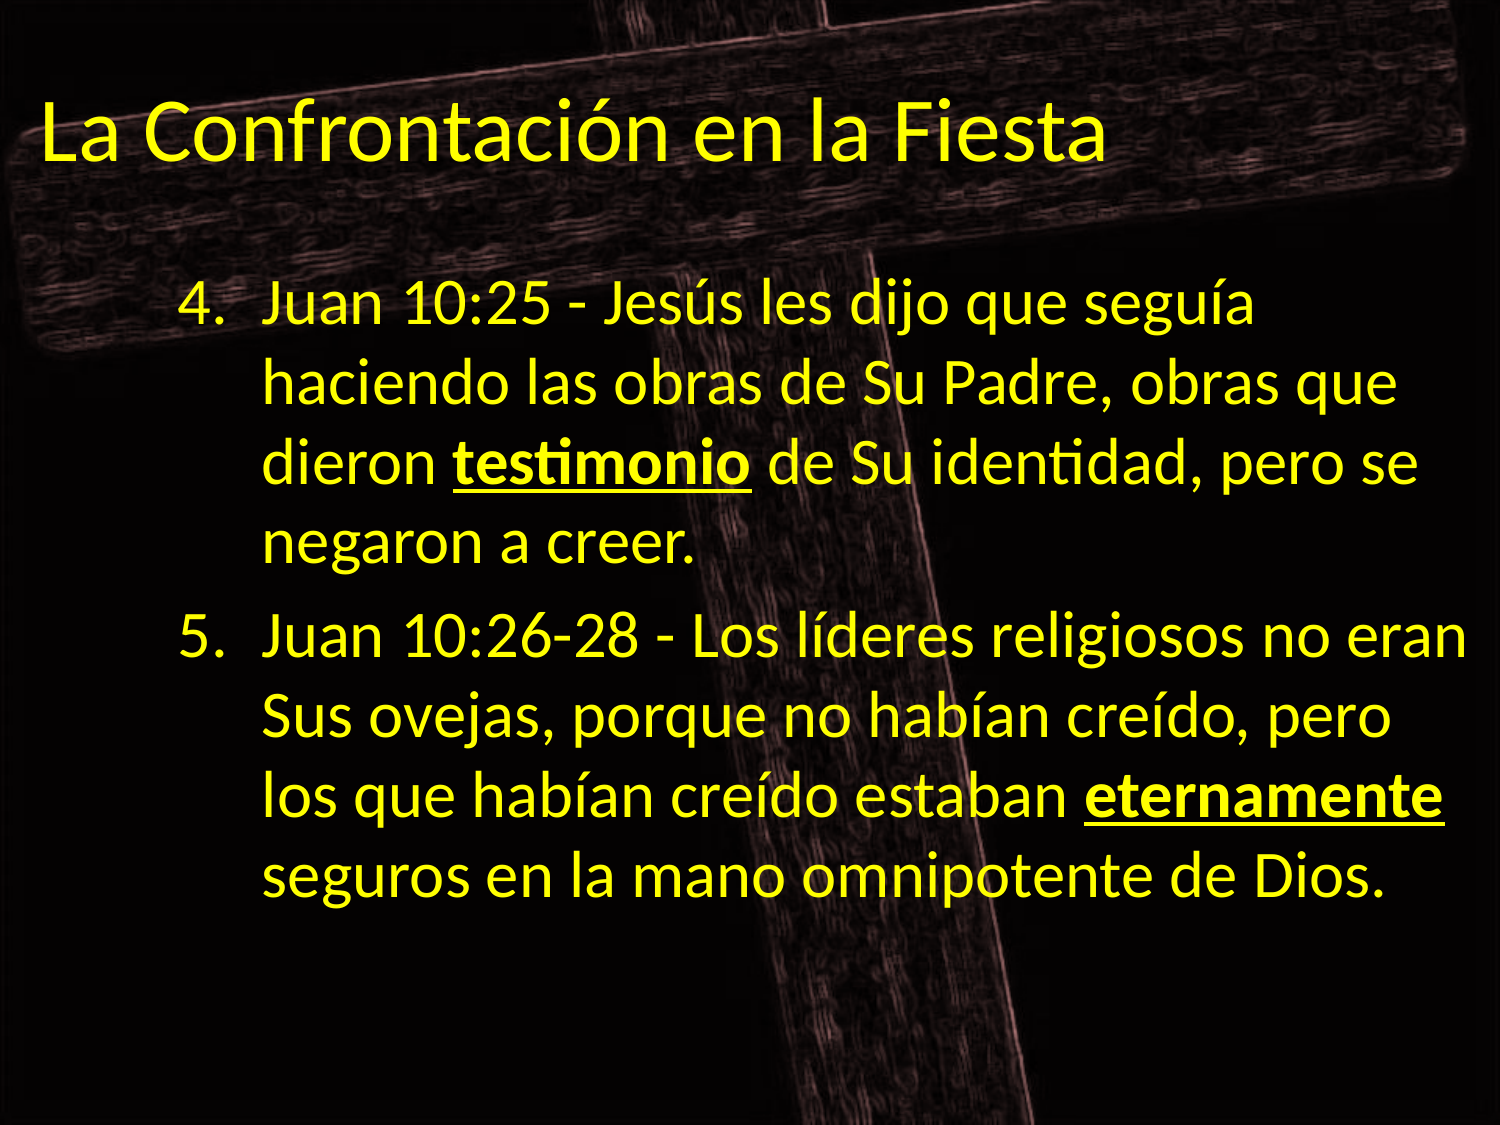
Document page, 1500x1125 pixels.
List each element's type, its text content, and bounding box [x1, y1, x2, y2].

list Juan 10:25 - Jesús les dijo que seguía haciendo las obras de Su Padre, obras que dieron testimonio de Su identidad, pero se negaron a creer. Juan 10:26-28 - Los líderes religiosos no eran Sus ovejas, porque no habían creído, pero los que habían creído estaban eternamente seguros en la mano omnipotente de Dios. [12, 249, 1488, 1113]
title La Confrontación en la Fiesta [24, 24, 1483, 225]
